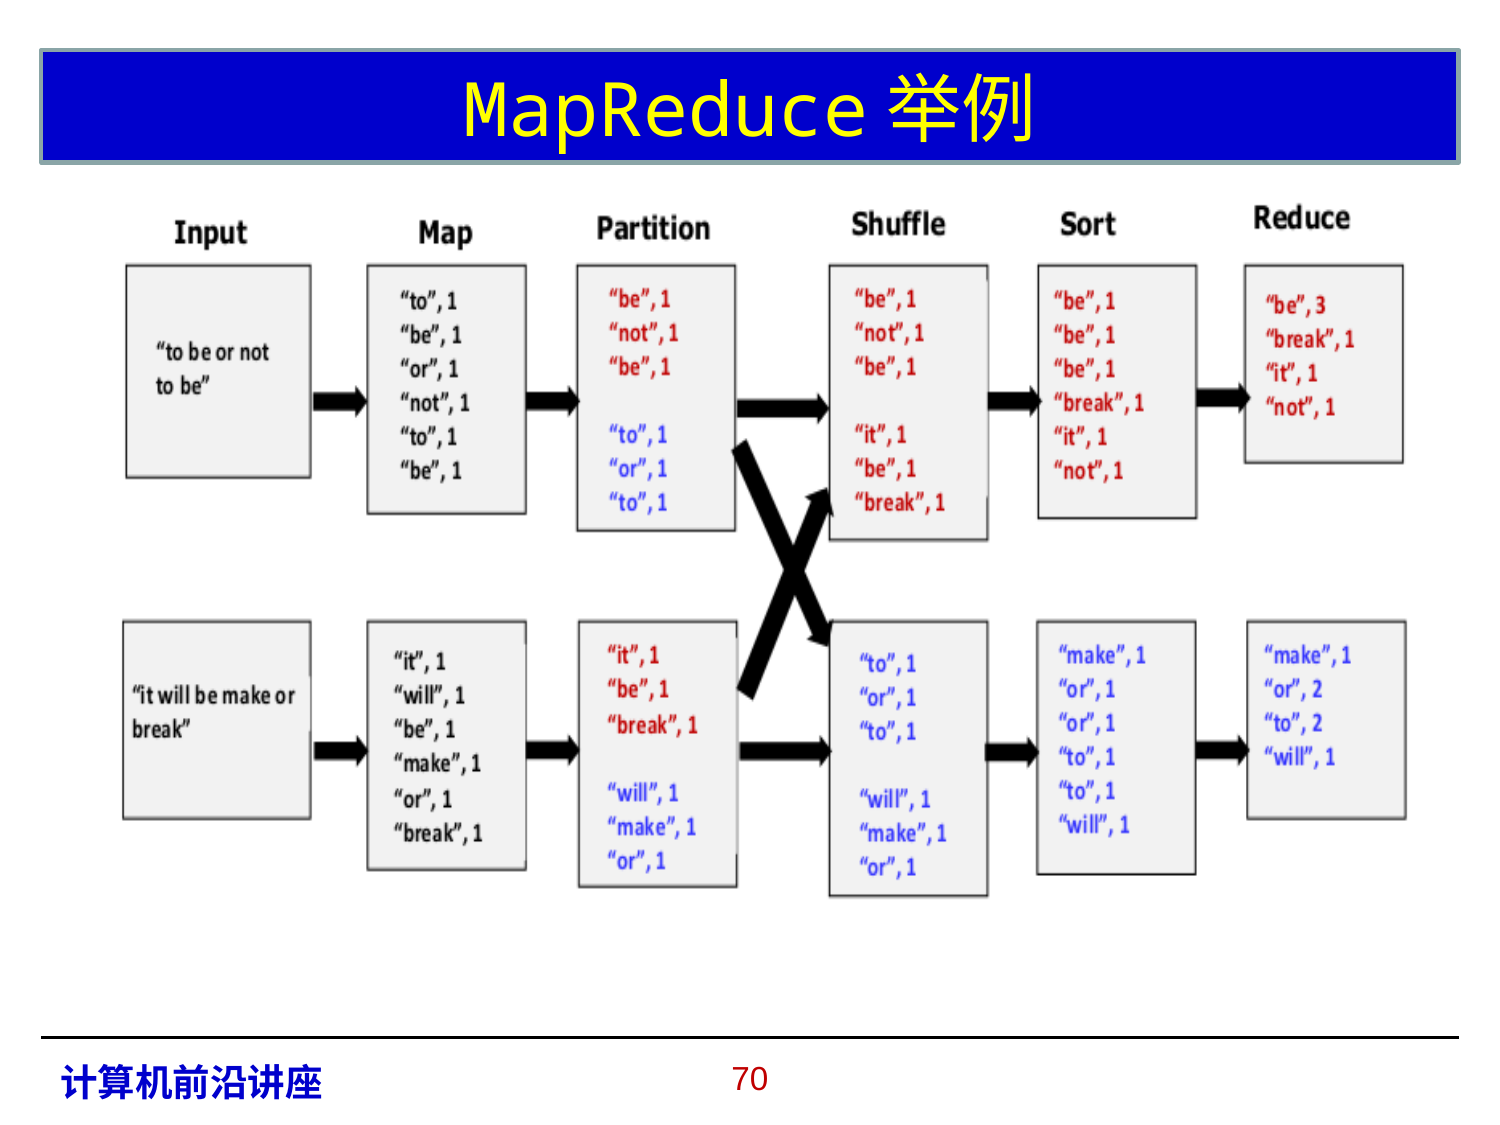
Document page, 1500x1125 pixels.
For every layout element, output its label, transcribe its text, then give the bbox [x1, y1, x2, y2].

title MapReduce举例 [75, 50, 1425, 163]
picture [121, 172, 1412, 929]
slide_number 69 [575, 1050, 925, 1125]
